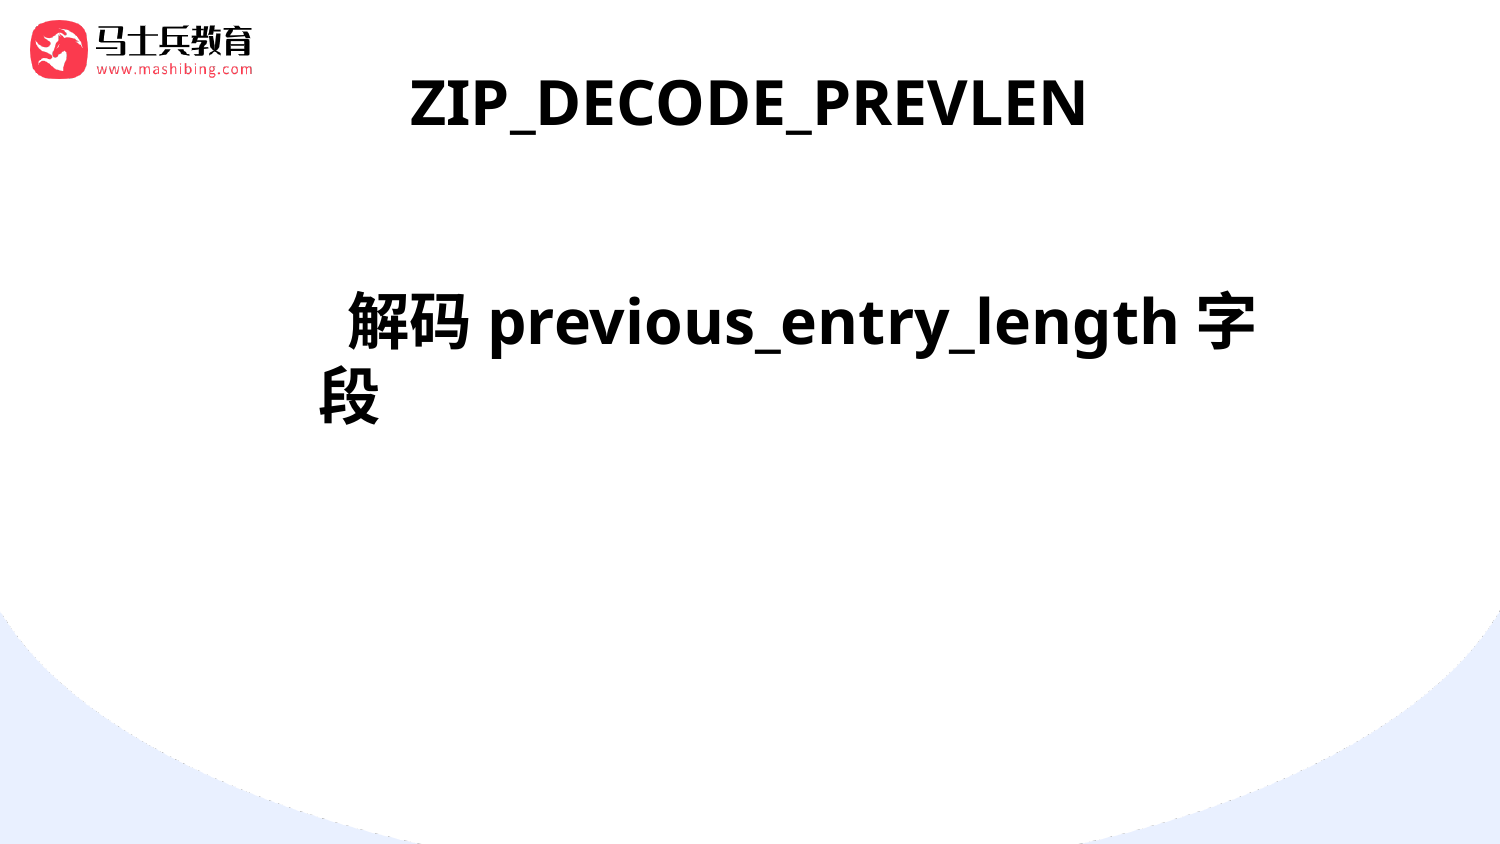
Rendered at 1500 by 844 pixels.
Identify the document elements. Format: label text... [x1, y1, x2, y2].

text_box 解码previous_entry_length字段 [303, 210, 1331, 579]
picture [0, 610, 1500, 844]
text_box ZIP_DECODE_PREVLEN [285, 40, 1215, 161]
picture [30, 20, 252, 79]
